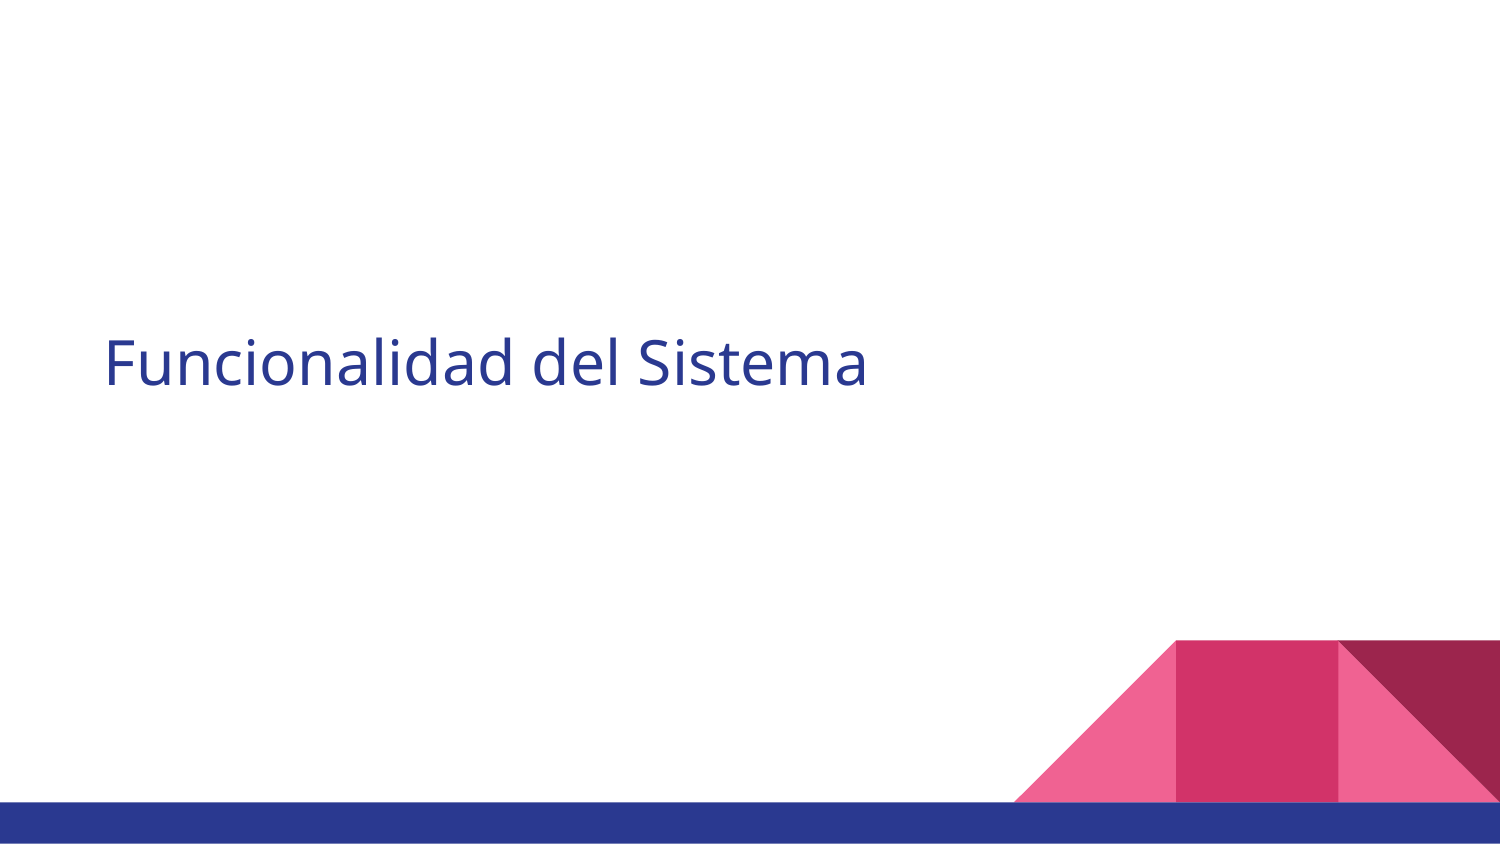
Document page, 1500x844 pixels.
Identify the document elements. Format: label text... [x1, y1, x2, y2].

title Funcionalidad del Sistema [88, 308, 1487, 408]
